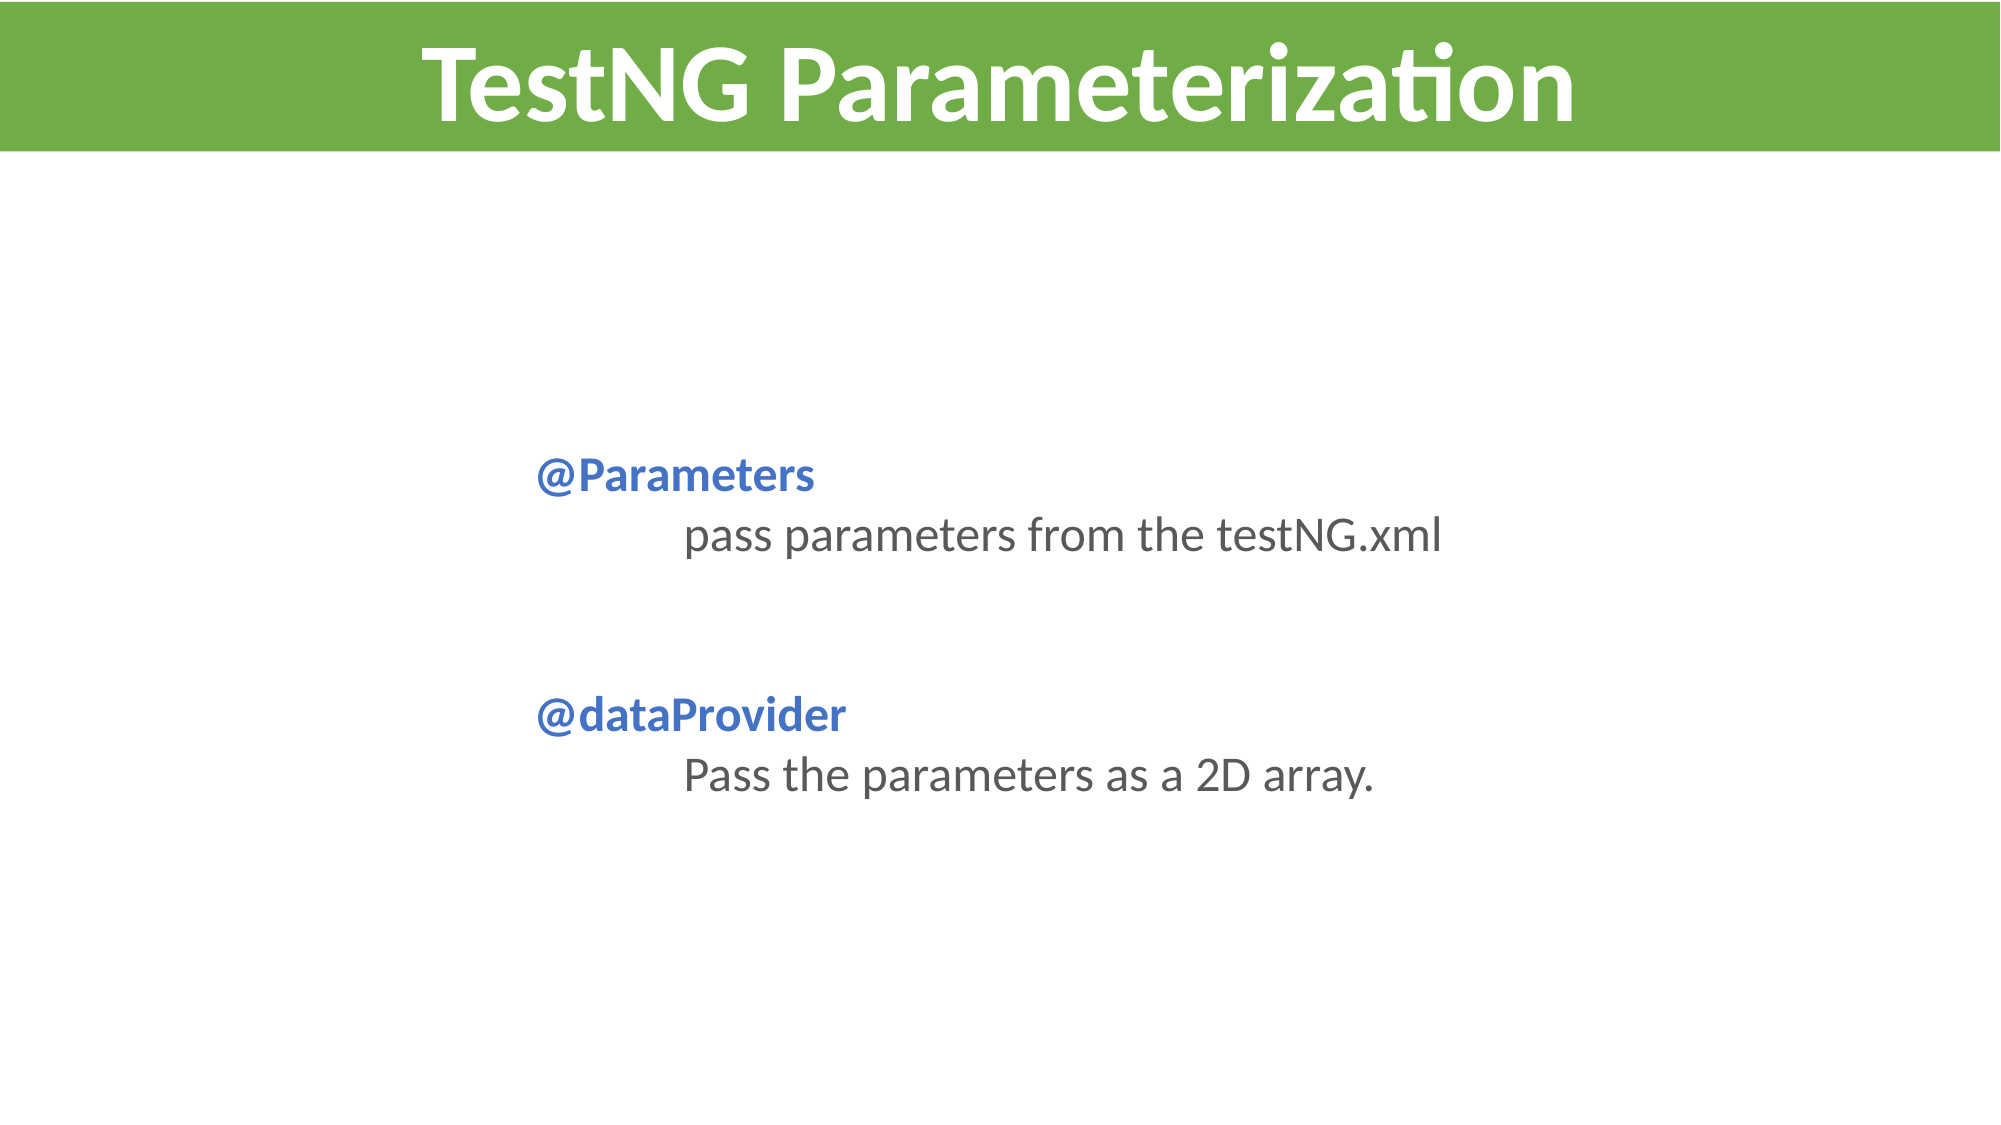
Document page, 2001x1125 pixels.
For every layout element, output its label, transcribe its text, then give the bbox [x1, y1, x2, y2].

text_box TestNG Parameterization [0, 1, 2000, 152]
text_box @Parameters pass parameters from the testNG.xml @dataProvider Pass the parameters as a 2D array. [518, 433, 1459, 809]
